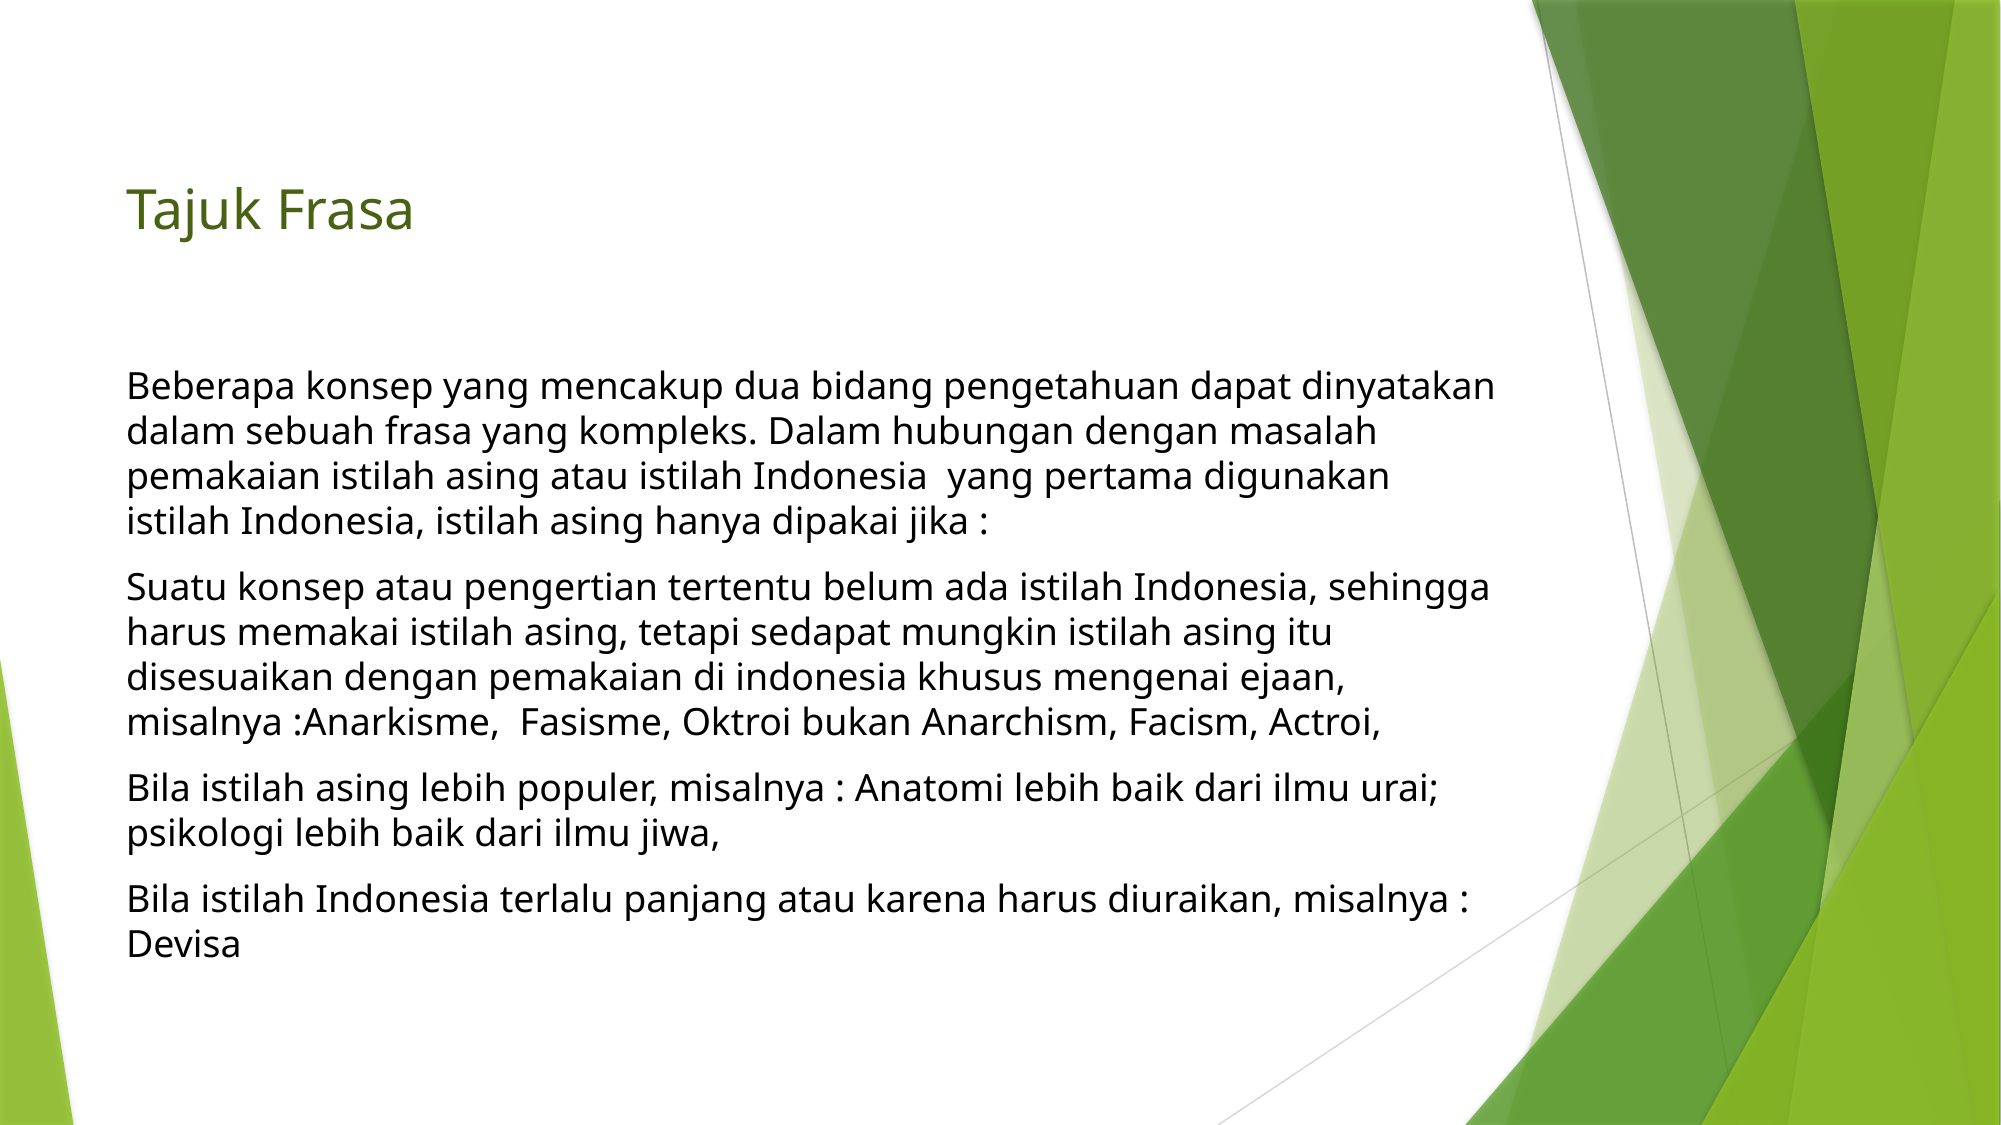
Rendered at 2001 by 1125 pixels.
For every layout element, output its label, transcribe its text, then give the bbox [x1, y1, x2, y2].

list Beberapa konsep yang mencakup dua bidang pengetahuan dapat dinyatakan dalam sebuah frasa yang kompleks. Dalam hubungan dengan masalah pemakaian istilah asing atau istilah Indonesia yang pertama digunakan istilah Indonesia, istilah asing hanya dipakai jika : Suatu konsep atau pengertian tertentu belum ada istilah Indonesia, sehingga harus memakai istilah asing, tetapi sedapat mungkin istilah asing itu disesuaikan dengan pemakaian di indonesia khusus mengenai ejaan, misalnya :Anarkisme, Fasisme, Oktroi bukan Anarchism, Facism, Actroi, Bila istilah asing lebih populer, misalnya : Anatomi lebih baik dari ilmu urai; psikologi lebih baik dari ilmu jiwa, Bila istilah Indonesia terlalu panjang atau karena harus diuraikan, misalnya : Devisa [111, 354, 1522, 992]
title Tajuk Frasa [111, 99, 1522, 317]
